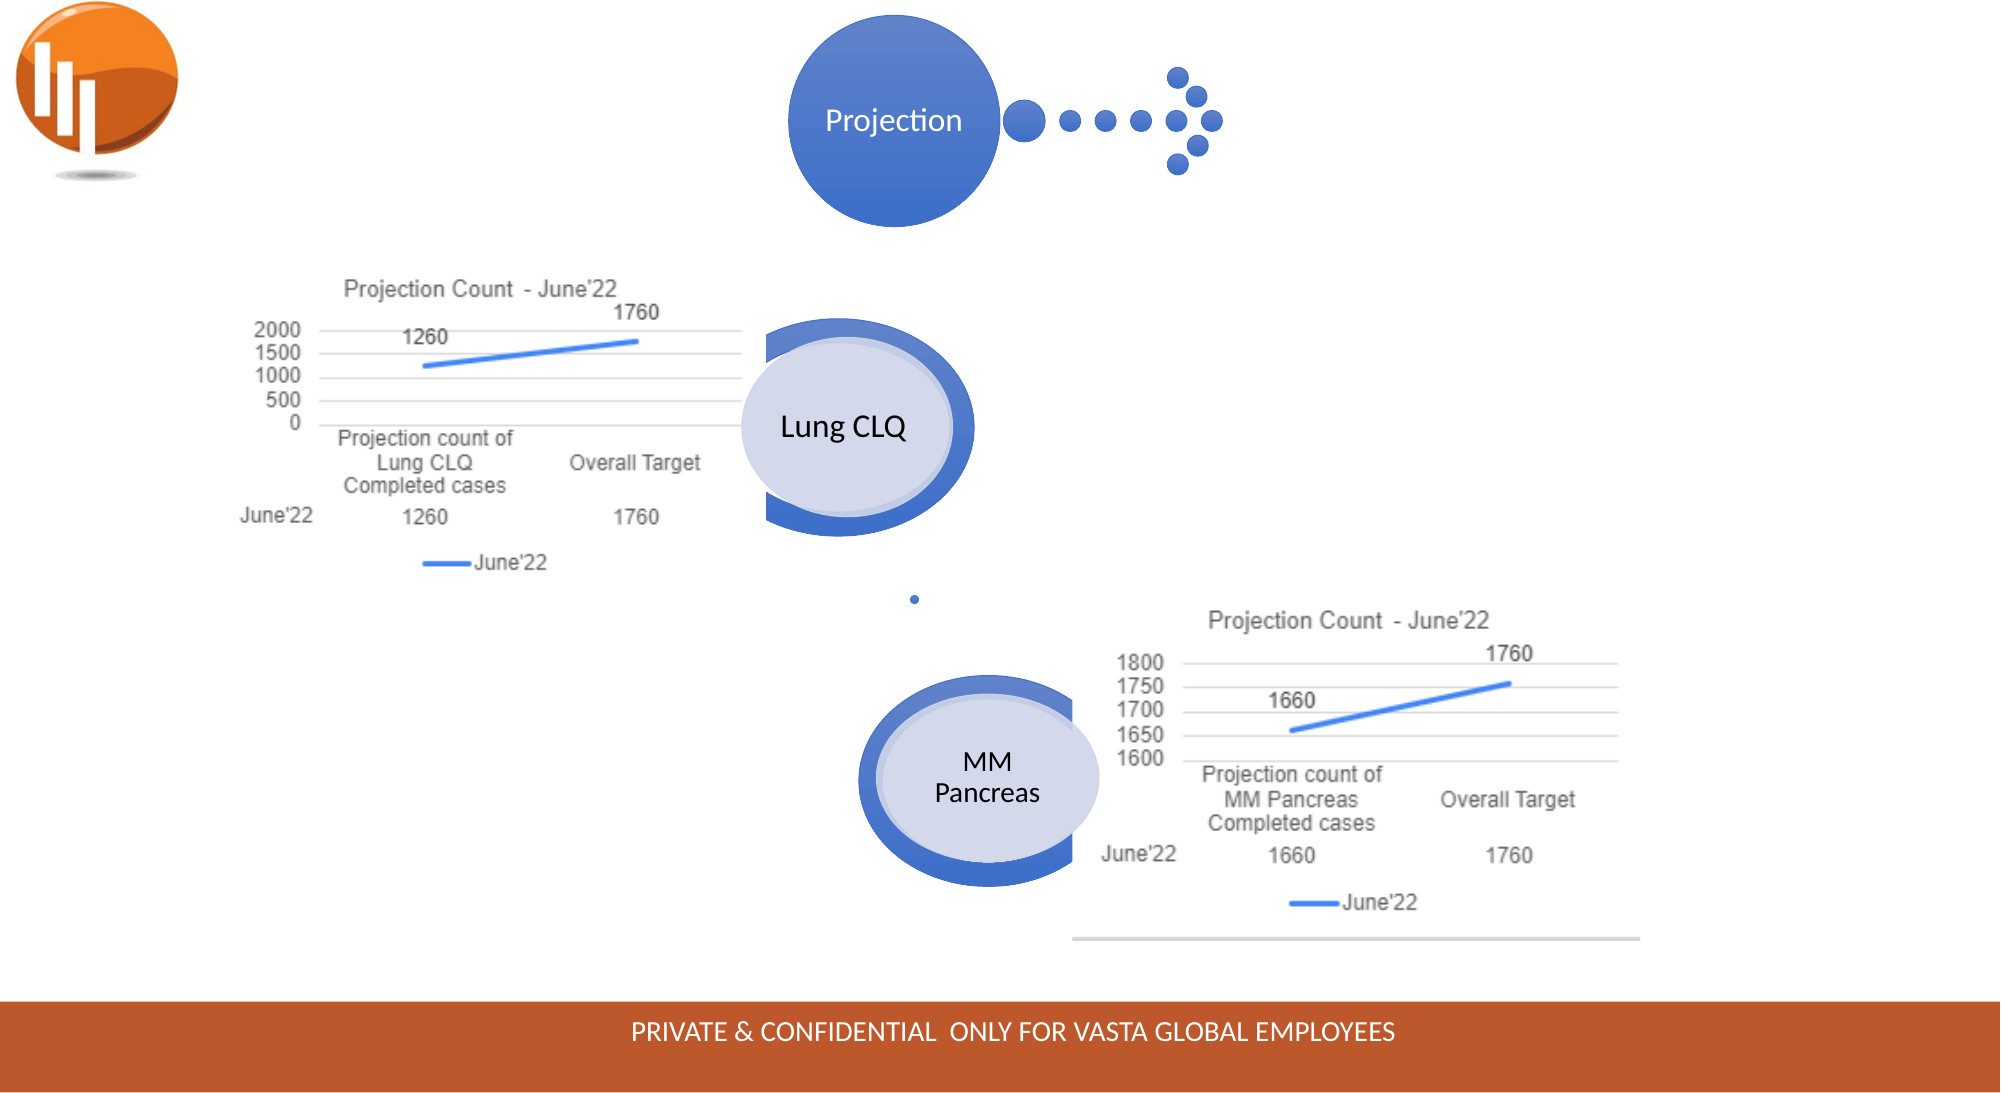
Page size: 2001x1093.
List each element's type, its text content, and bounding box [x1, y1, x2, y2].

picture [0, 0, 194, 183]
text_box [137, 15, 1863, 227]
text_box PRIVATE & CONFIDENTIAL ONLY FOR VASTA GLOBAL EMPLOYEES [0, 1001, 2000, 1093]
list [137, 257, 1863, 949]
